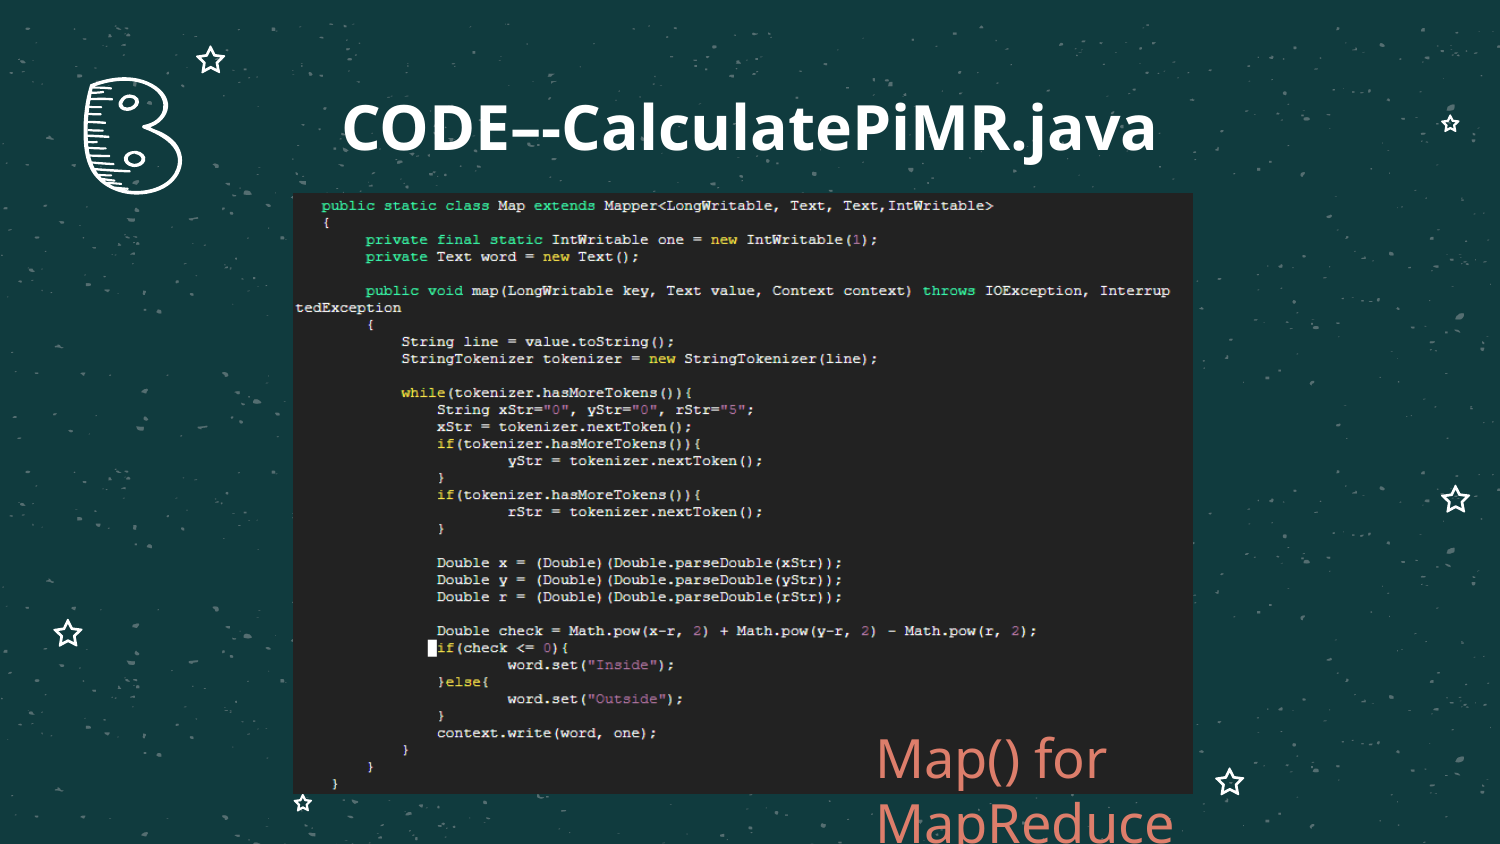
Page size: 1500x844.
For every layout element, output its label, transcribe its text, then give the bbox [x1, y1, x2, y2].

title CODE–-CalculatePiMR.java [285, 87, 1215, 175]
picture [0, 0, 1500, 844]
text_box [83, 77, 189, 195]
title Map() for MapReduce [1196, 724, 1379, 794]
